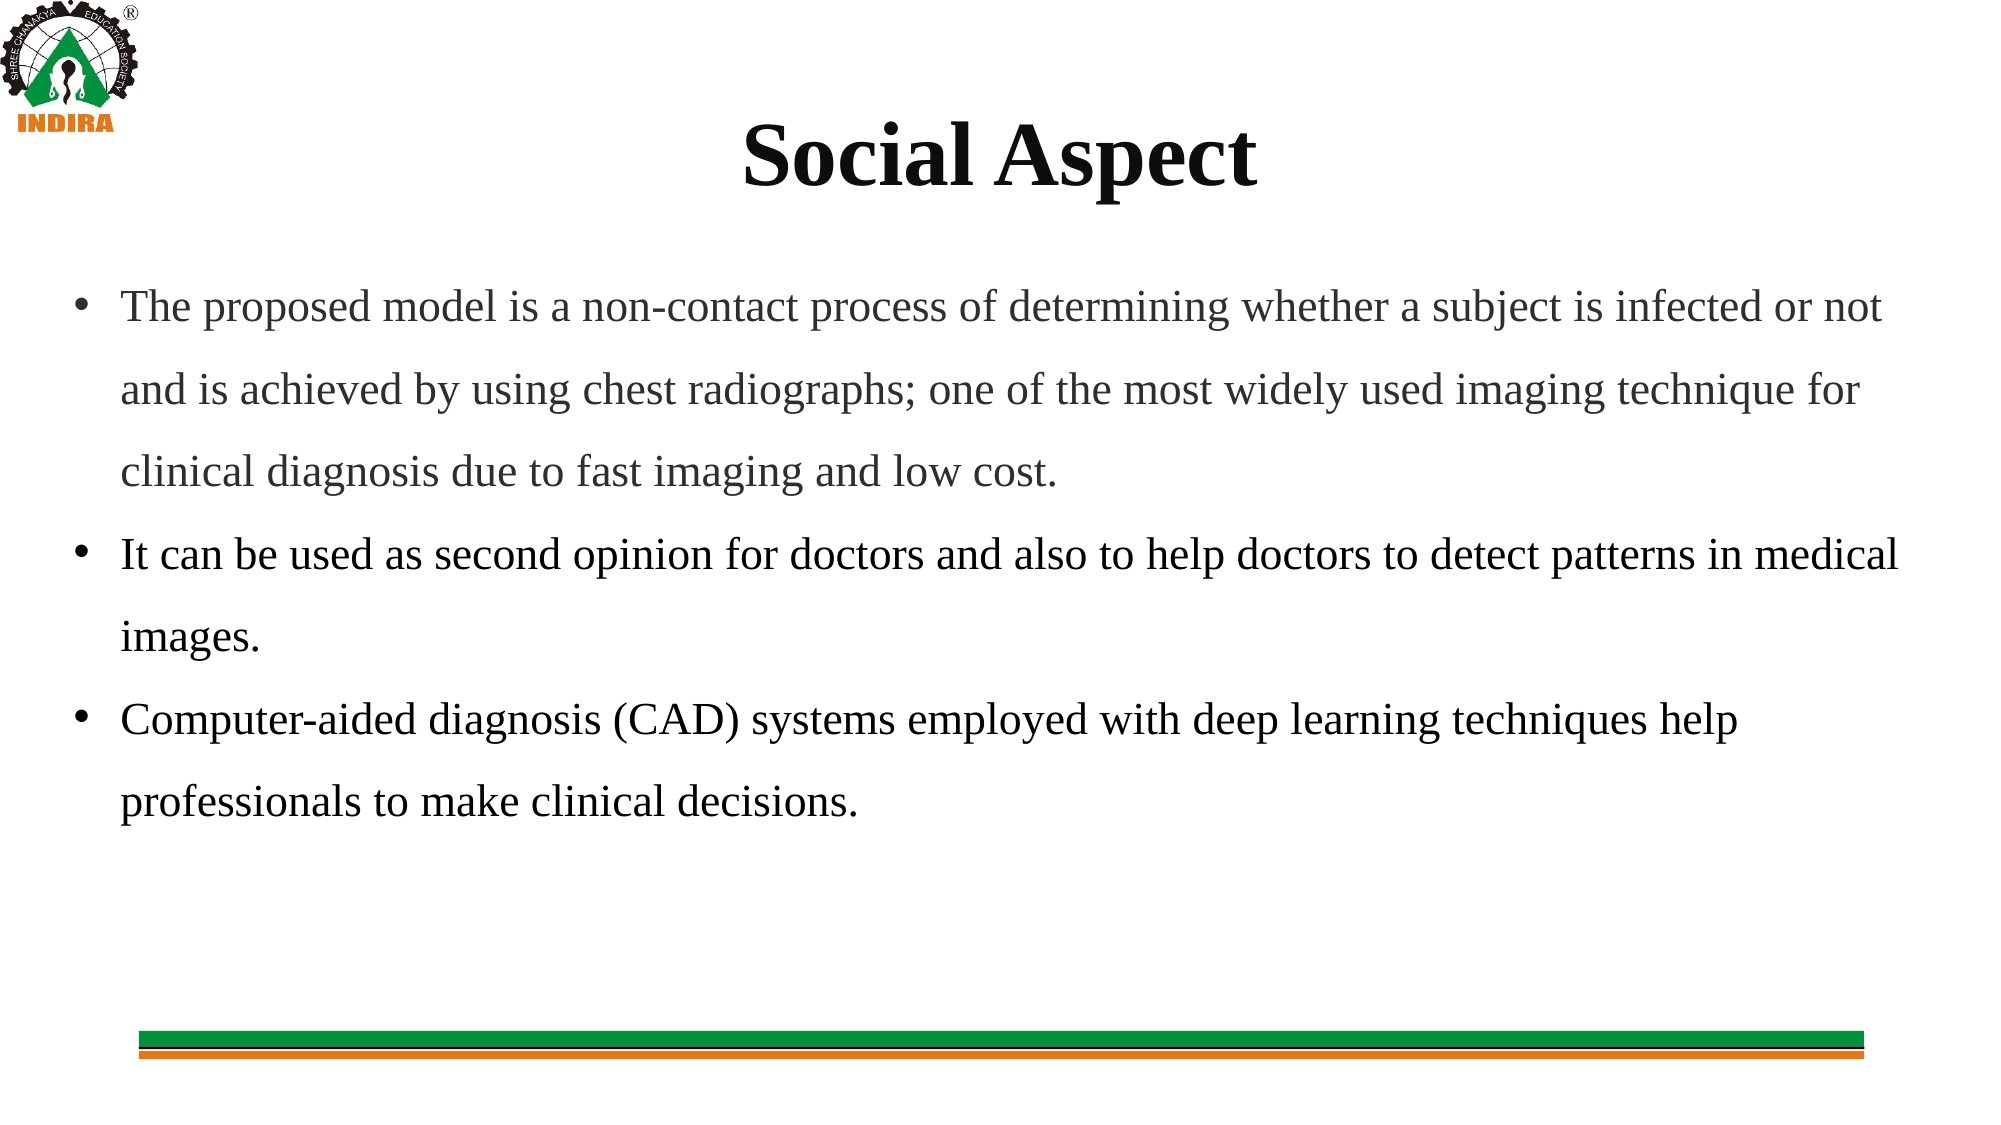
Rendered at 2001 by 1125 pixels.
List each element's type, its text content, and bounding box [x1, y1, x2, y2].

picture [0, 0, 139, 132]
text_box The proposed model is a non-contact process of determining whether a subject is infected or not and is achieved by using chest radiographs; one of the most widely used imaging technique for clinical diagnosis due to fast imaging and low cost. It can be used as second opinion for doctors and also to help doctors to detect patterns in medical images. Computer-aided diagnosis (CAD) systems employed with deep learning techniques help professionals to make clinical decisions. [58, 241, 1941, 834]
text_box Social Aspect [499, 86, 1501, 212]
